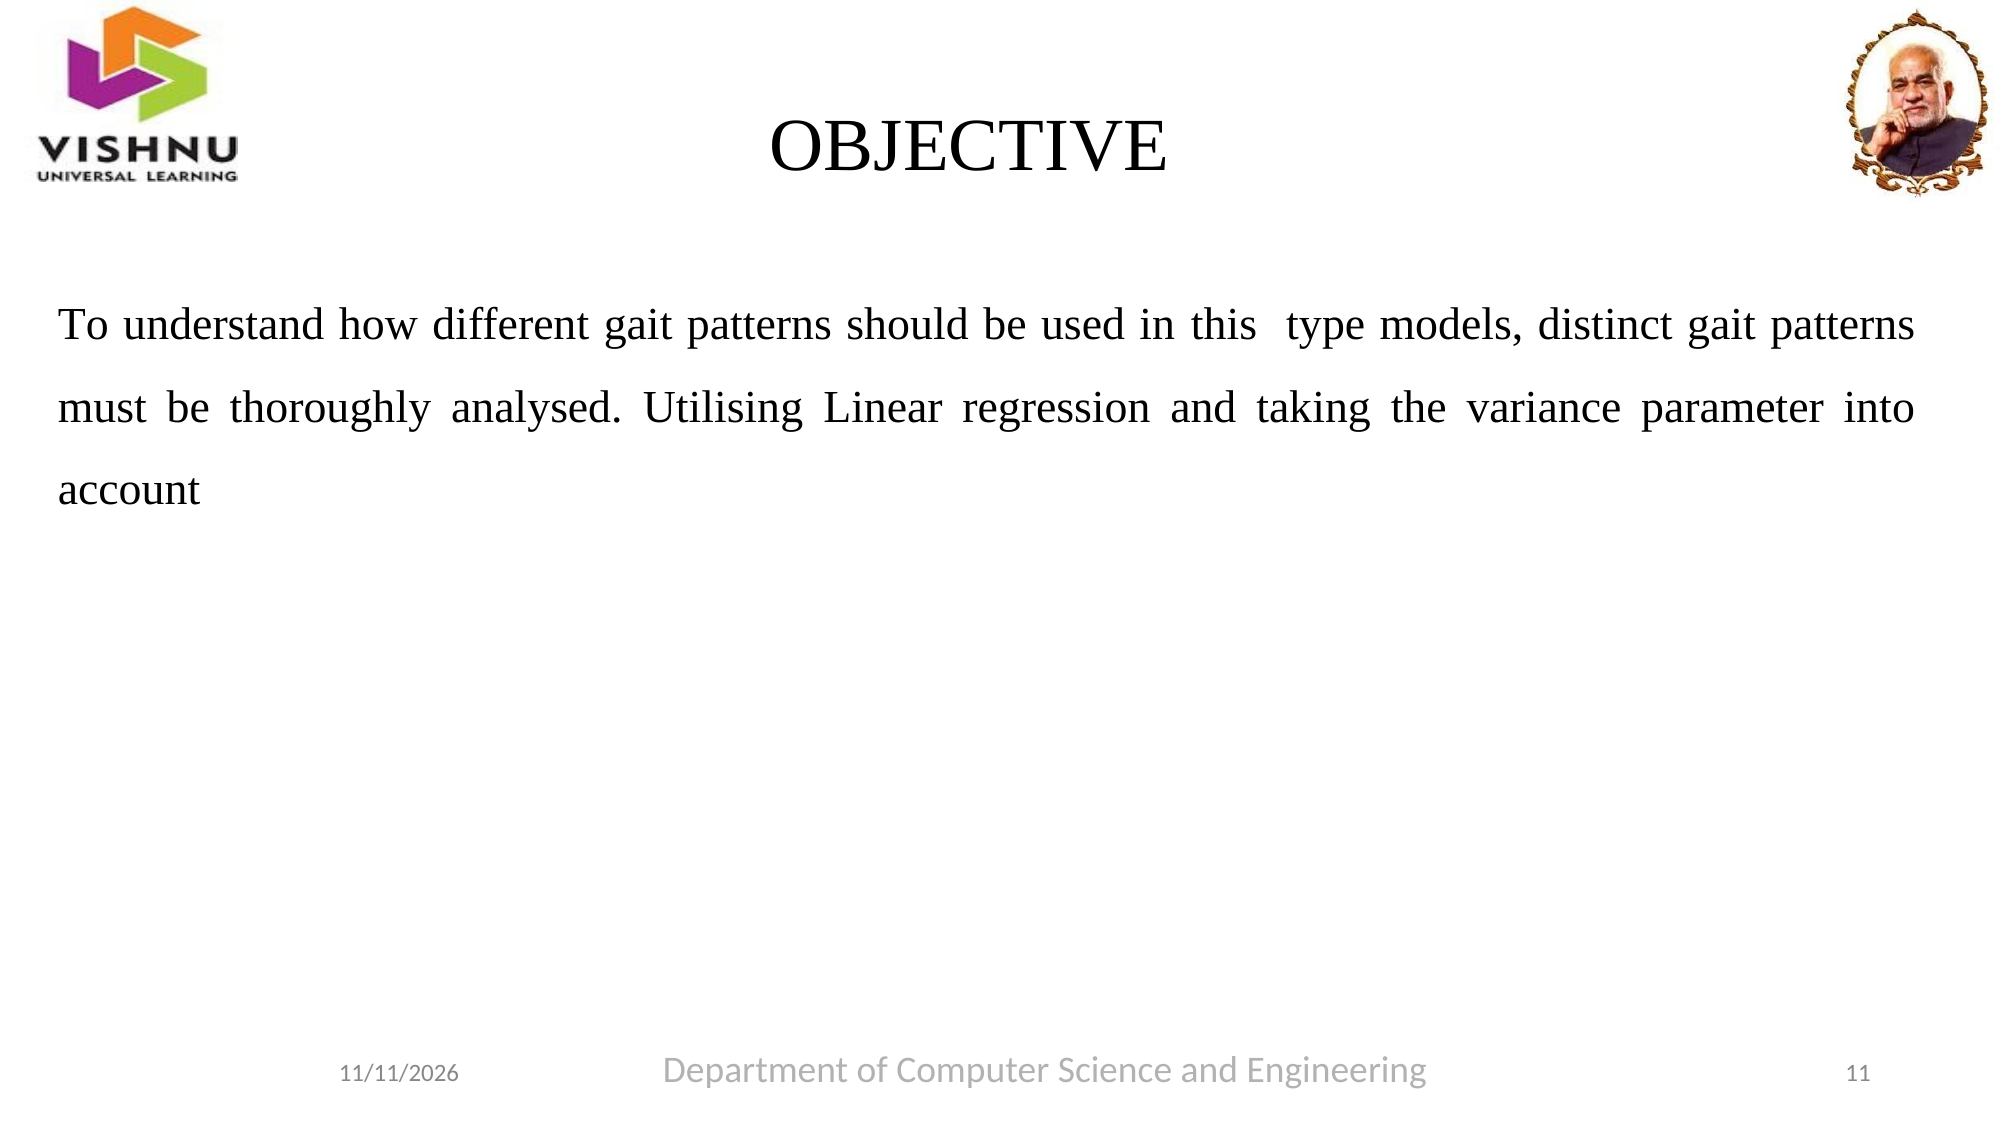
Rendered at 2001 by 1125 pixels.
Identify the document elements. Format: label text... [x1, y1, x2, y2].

picture [24, 0, 238, 182]
footer Department of Computer Science and Engineering [633, 1044, 1458, 1090]
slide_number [336, 1060, 462, 1125]
picture [1837, 0, 2000, 202]
text_box To understand how different gait patterns should be used in this type models, distinct gait patterns must be thoroughly analysed. Utilising Linear regression and taking the variance parameter into account [43, 259, 1931, 522]
title OBJECTIVE [666, 92, 1272, 259]
slide_number 11 [1839, 1060, 1890, 1125]
